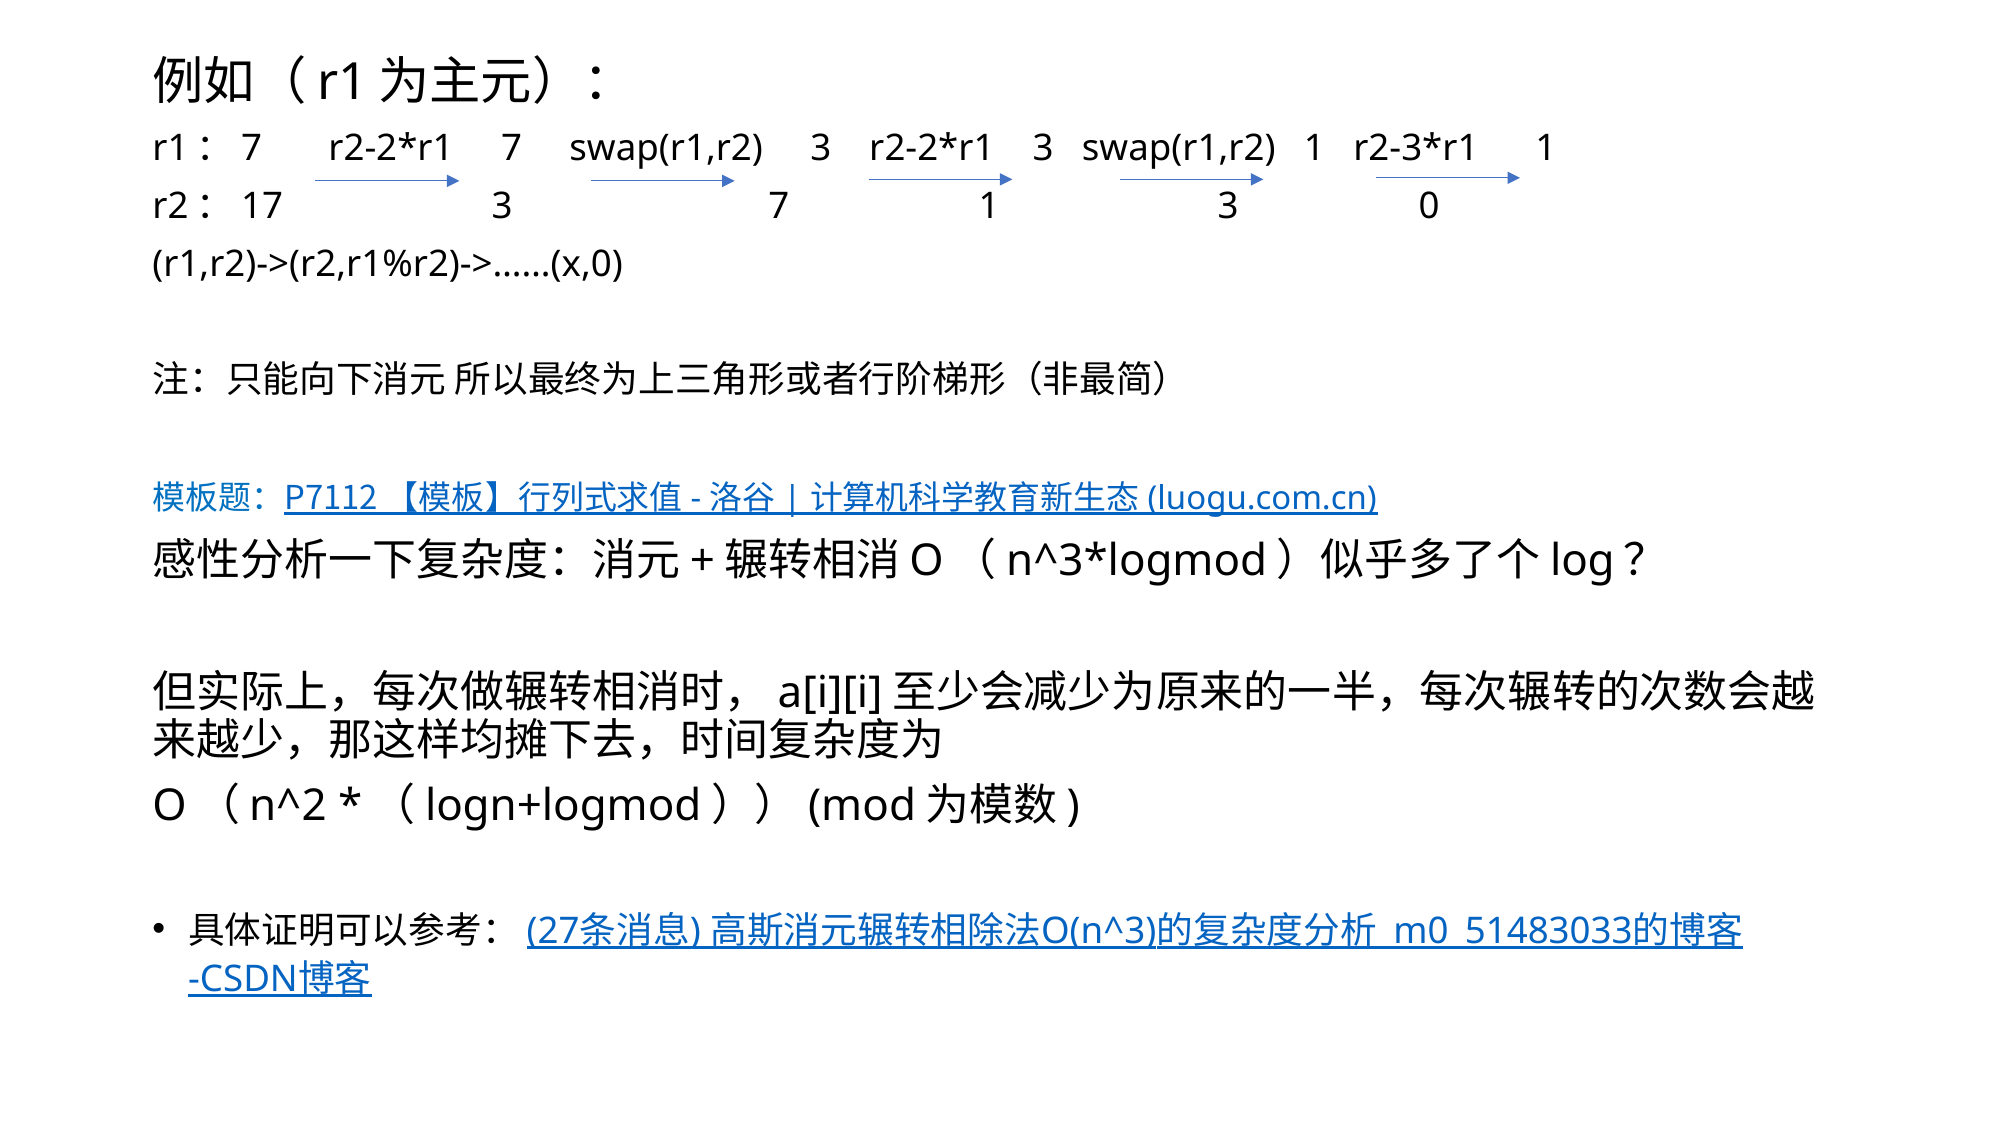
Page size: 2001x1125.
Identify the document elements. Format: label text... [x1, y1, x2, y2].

list 例如（r1为主元）： r1：7 r2-2*r1 7 swap(r1,r2) 3 r2-2*r1 3 swap(r1,r2) 1 r2-3*r1 1 r2：17 3 7 1 3 0 (r1,r2)->(r2,r1%r2)->……(x,0) 注：只能向下消元 所以最终为上三角形或者行阶梯形（非最简） 模板题：P7112 【模板】行列式求值 - 洛谷 | 计算机科学教育新生态 (luogu.com.cn) 感性分析一下复杂度：消元+辗转相消O（n^3*logmod）似乎多了个log？ 但实际上，每次做辗转相消时，a[i][i]至少会减少为原来的一半，每次辗转的次数会越来越少，那这样均摊下去，时间复杂度为 O（n^2 *（logn+logmod））(mod为模数) 具体证明可以参考：(27条消息) 高斯消元辗转相除法O(n^3)的复杂度分析_m0_51483033的博客-CSDN博客 [137, 47, 1863, 1014]
